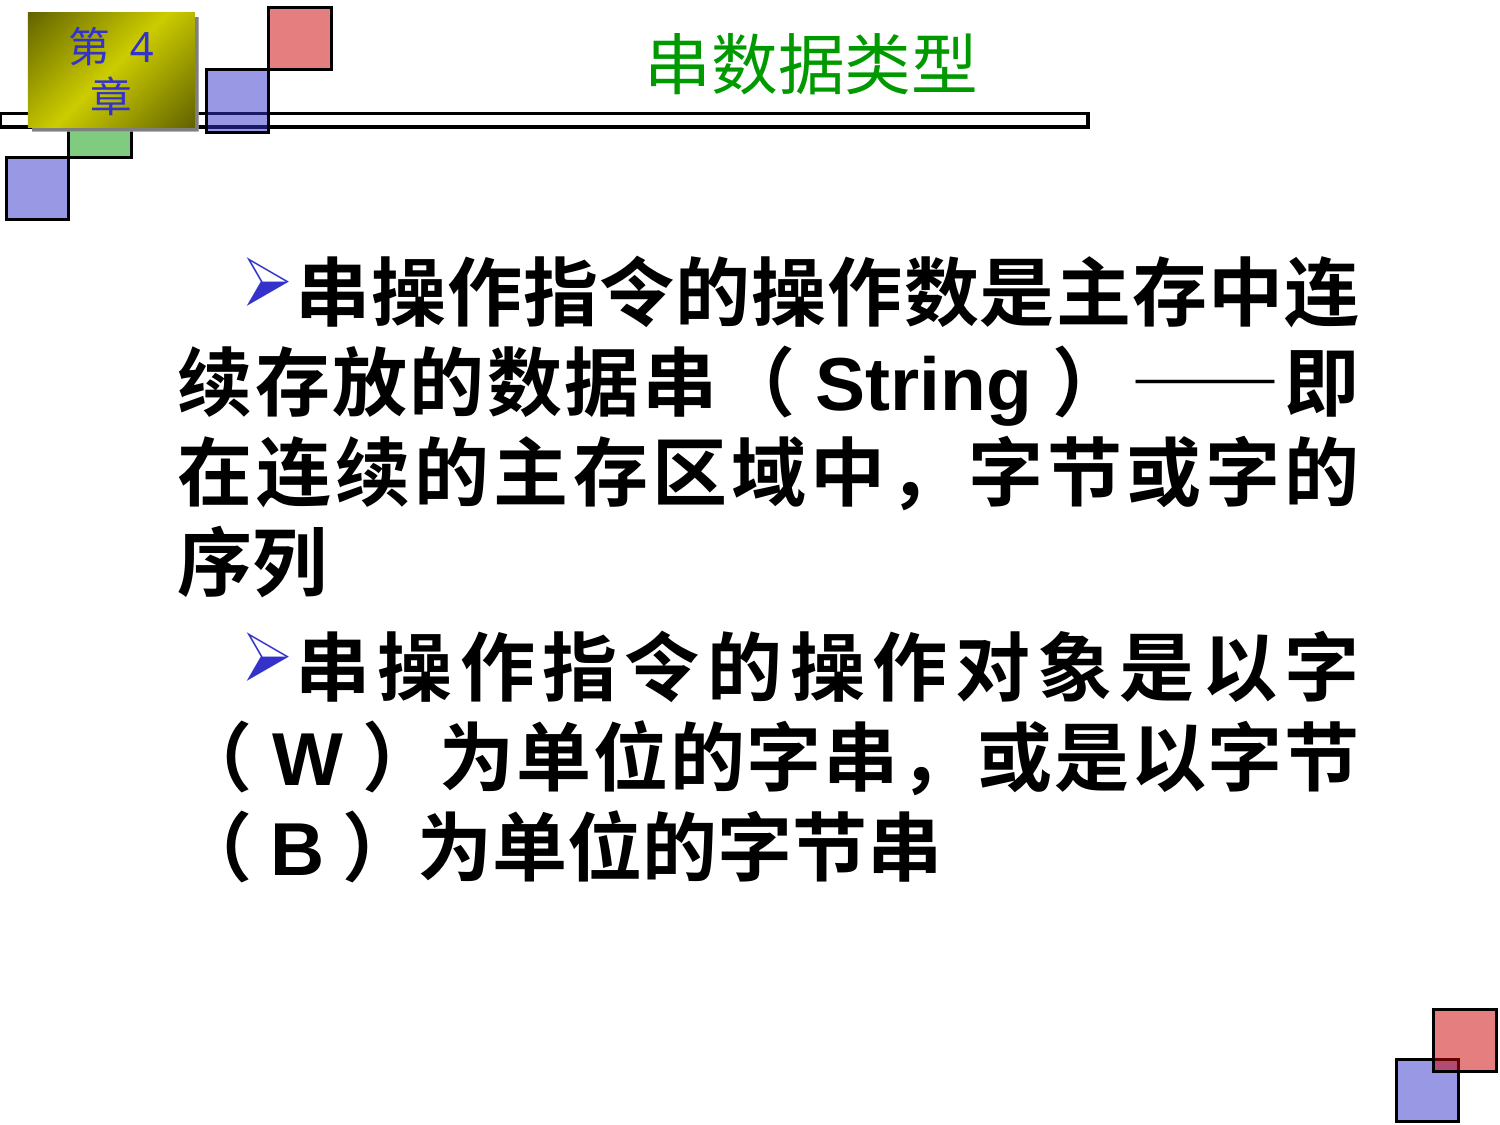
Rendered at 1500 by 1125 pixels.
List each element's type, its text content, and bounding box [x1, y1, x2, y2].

title 串数据类型 [317, 12, 1306, 114]
list 串操作指令的操作数是主存中连续存放的数据串（String）——即在连续的主存区域中，字节或字的序列 串操作指令的操作对象是以字（W）为单位的字串，或是以字节（B）为单位的字节串 [162, 237, 1375, 1013]
